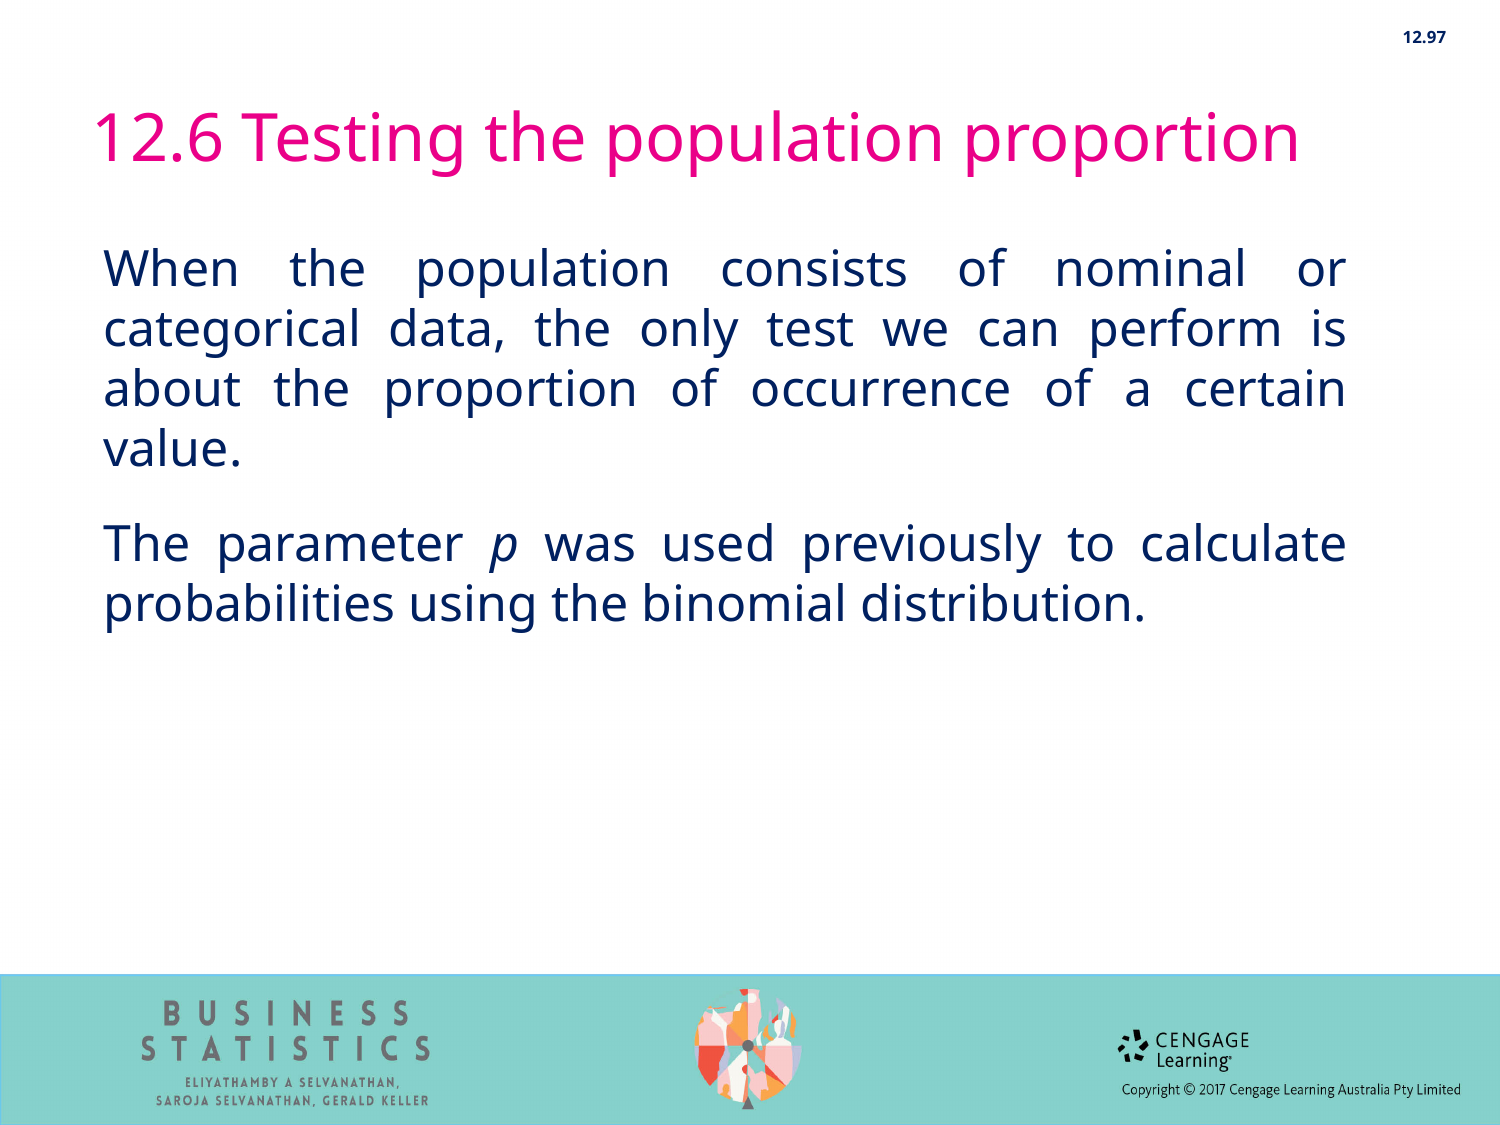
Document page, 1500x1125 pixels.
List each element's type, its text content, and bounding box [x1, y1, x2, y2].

title 12.6 Testing the population proportion [76, 81, 1447, 188]
picture [0, 0, 1500, 1125]
text_box 12.97 [1387, 0, 1500, 60]
list When the population consists of nominal or categorical data, the only test we can perform is about the proportion of occurrence of a certain value. The parameter p was used previously to calculate probabilities using the binomial distribution. [88, 229, 1364, 738]
